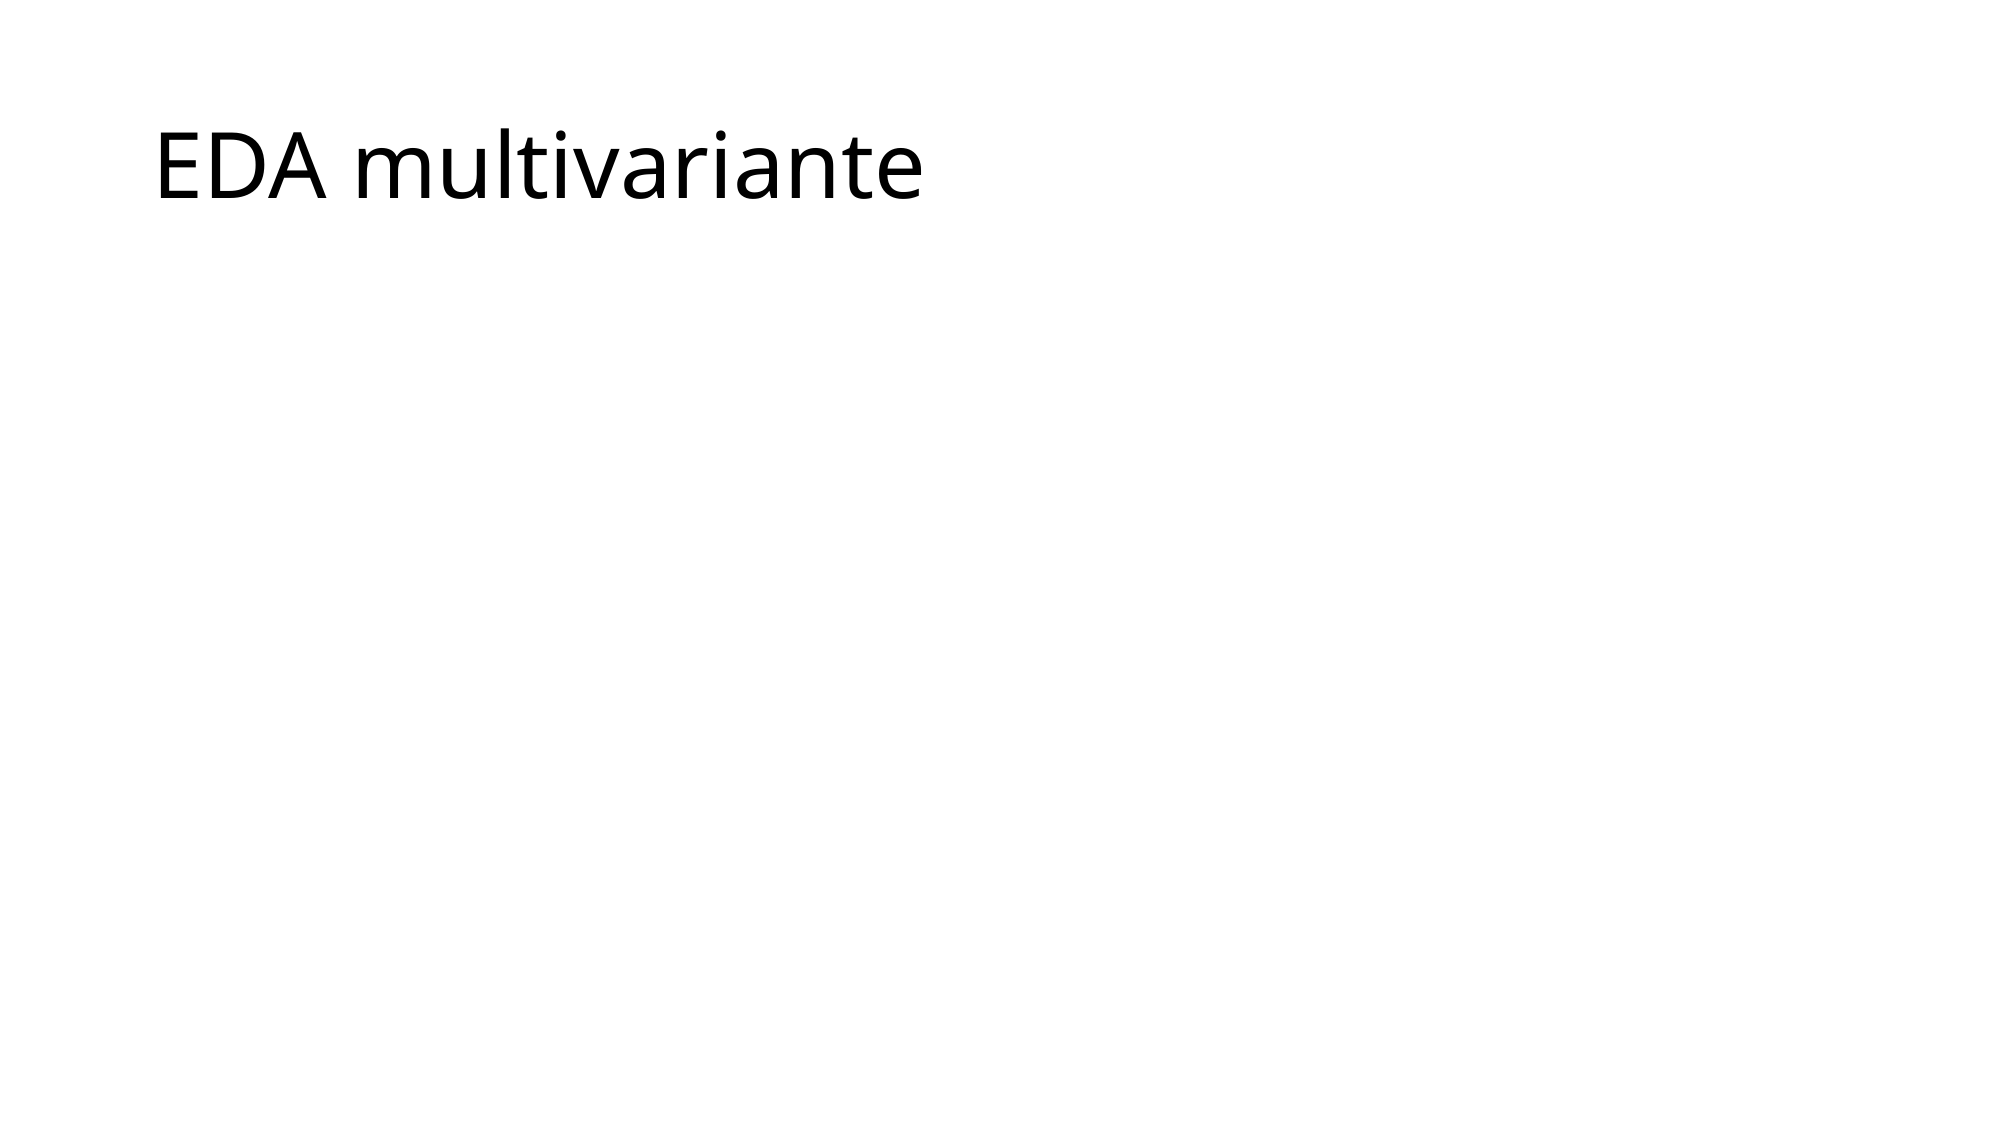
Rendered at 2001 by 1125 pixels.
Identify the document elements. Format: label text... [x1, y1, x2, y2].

title EDA multivariante [137, 59, 1863, 278]
